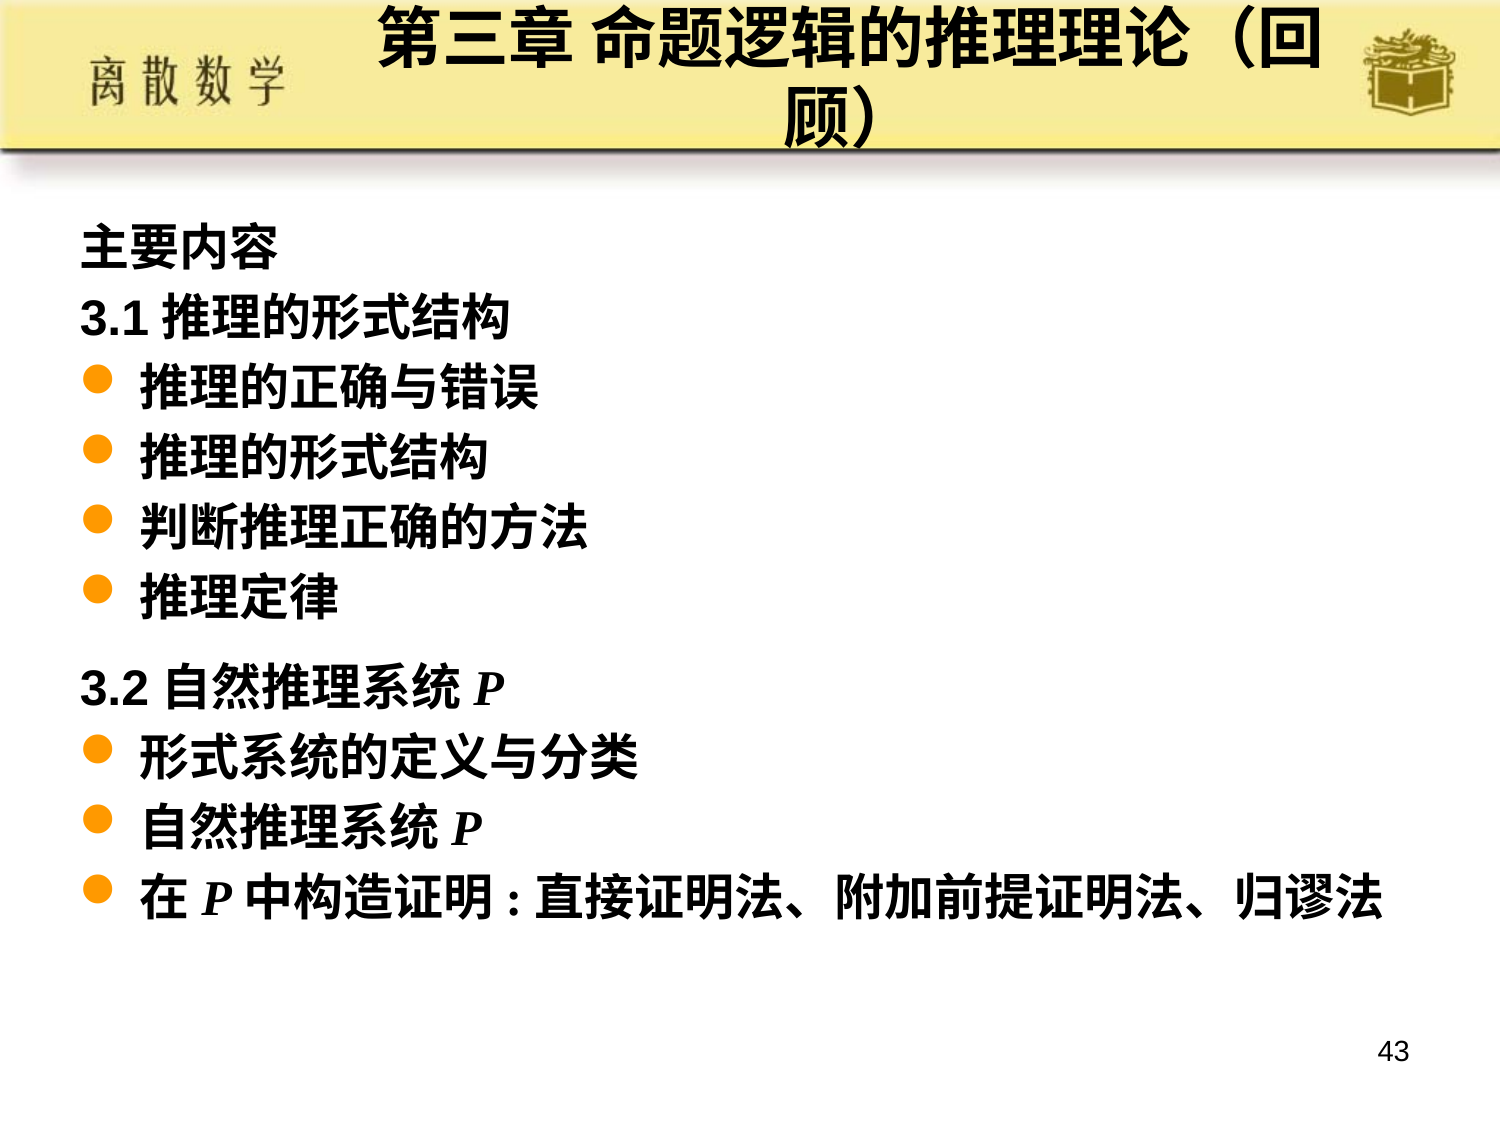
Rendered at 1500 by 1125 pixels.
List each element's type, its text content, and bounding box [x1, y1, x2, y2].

title 第三章 命题逻辑的推理理论（回顾） [312, 42, 1388, 110]
picture [0, 0, 1500, 1125]
slide_number 43 [1074, 1024, 1425, 1103]
list 主要内容 3.1推理的形式结构 推理的正确与错误 推理的形式结构 判断推理正确的方法 推理定律 3.2自然推理系统P 形式系统的定义与分类 自然推理系统P 在P中构造证明:直接证明法、附加前提证明法、归谬法 [64, 208, 1415, 1016]
